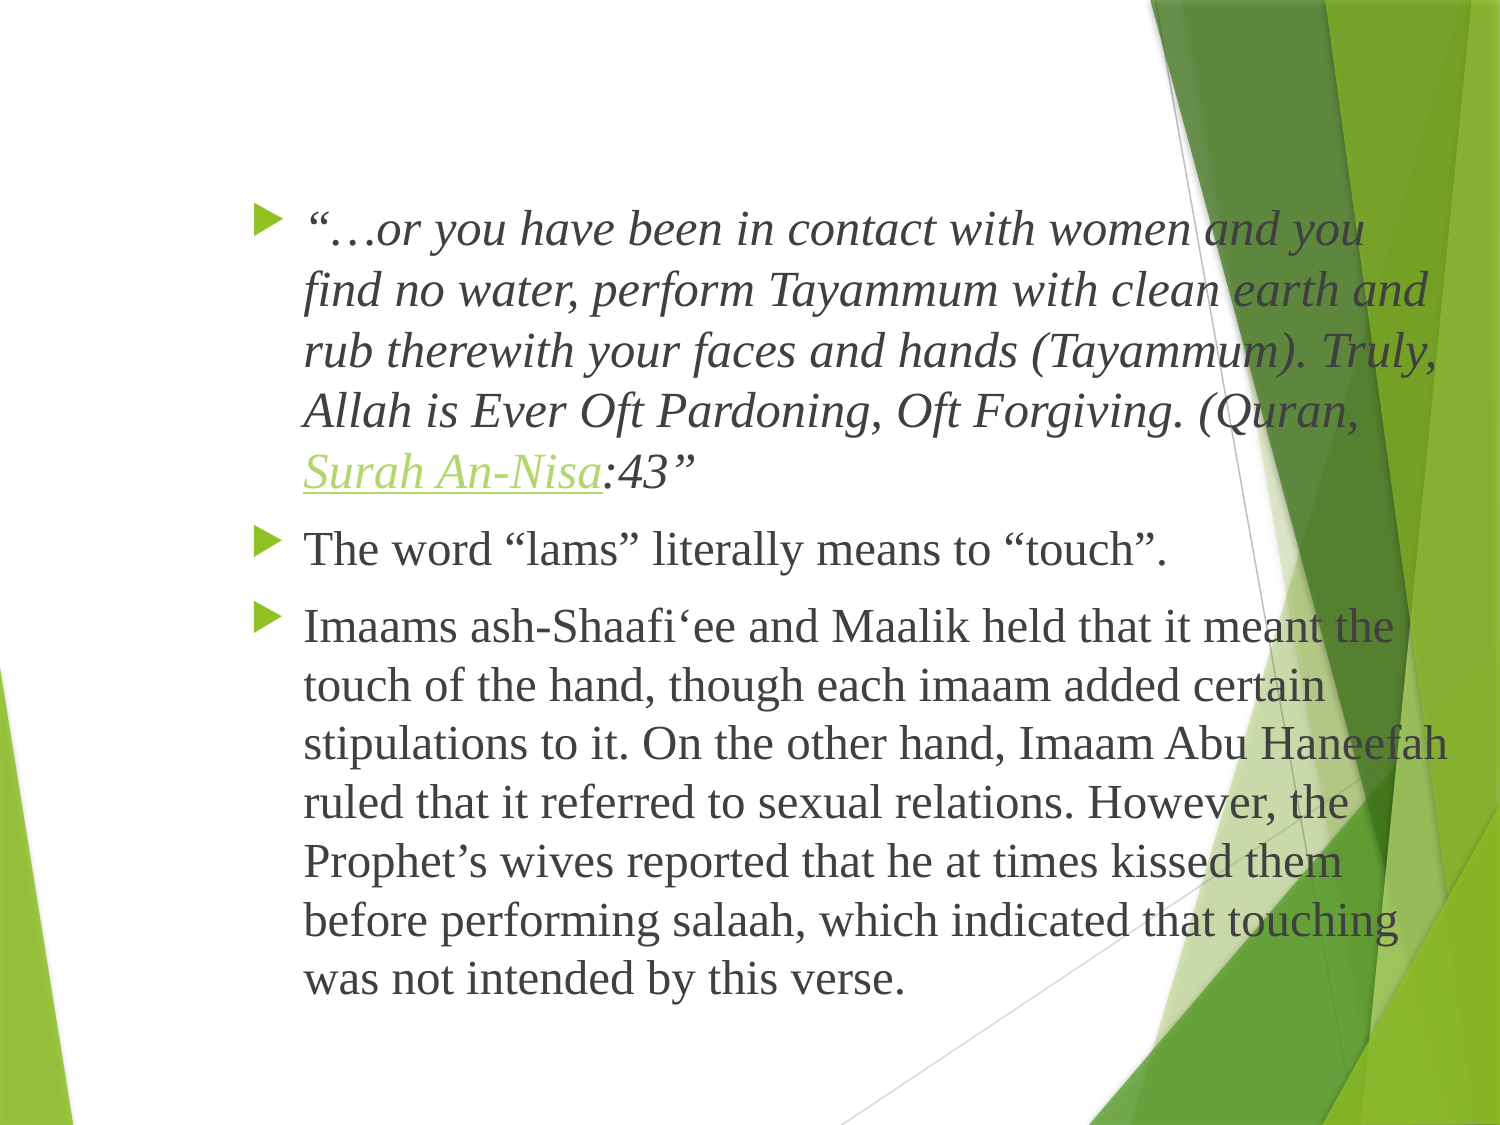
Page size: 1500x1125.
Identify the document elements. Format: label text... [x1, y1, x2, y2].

list “…or you have been in contact with women and you find no water, perform Tayammum with clean earth and rub therewith your faces and hands (Tayammum). Truly, Allah is Ever Oft Pardoning, Oft Forgiving. (Quran, Surah An-Nisa:43” The word “lams” literally means to “touch”. Imaams ash-Shaafi‘ee and Maalik held that it meant the touch of the hand, though each imaam added certain stipulations to it. On the other hand, Imaam Abu Haneefah ruled that it referred to sexual relations. However, the Prophet’s wives reported that he at times kissed them before performing salaah, which indicated that touching was not intended by this verse. [235, 187, 1466, 1025]
